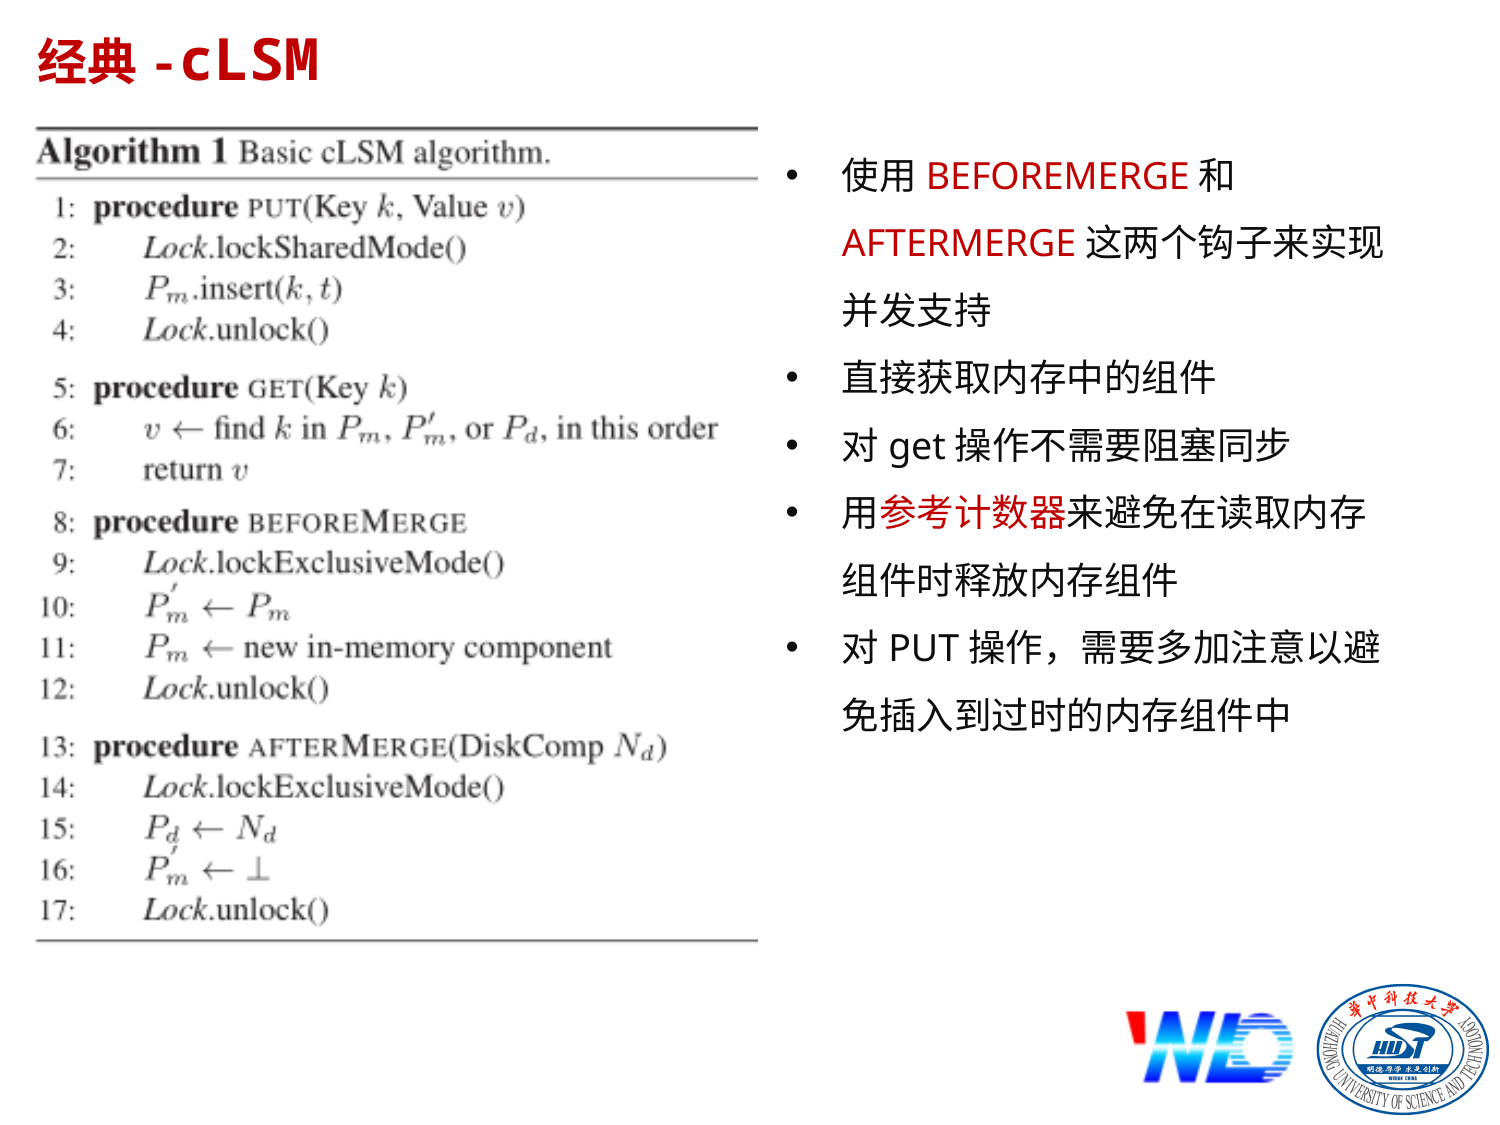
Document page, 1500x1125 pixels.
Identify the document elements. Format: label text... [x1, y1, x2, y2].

picture [23, 121, 758, 951]
text_box 使用BEFOREMERGE和AFTERMERGE这两个钩子来实现并发支持 直接获取内存中的组件 对get操作不需要阻塞同步 用参考计数器来避免在读取内存组件时释放内存组件 对PUT操作，需要多加注意以避免插入到过时的内存组件中 [770, 122, 1404, 745]
picture [1121, 972, 1500, 1125]
text_box 经典-cLSM [23, 14, 392, 100]
